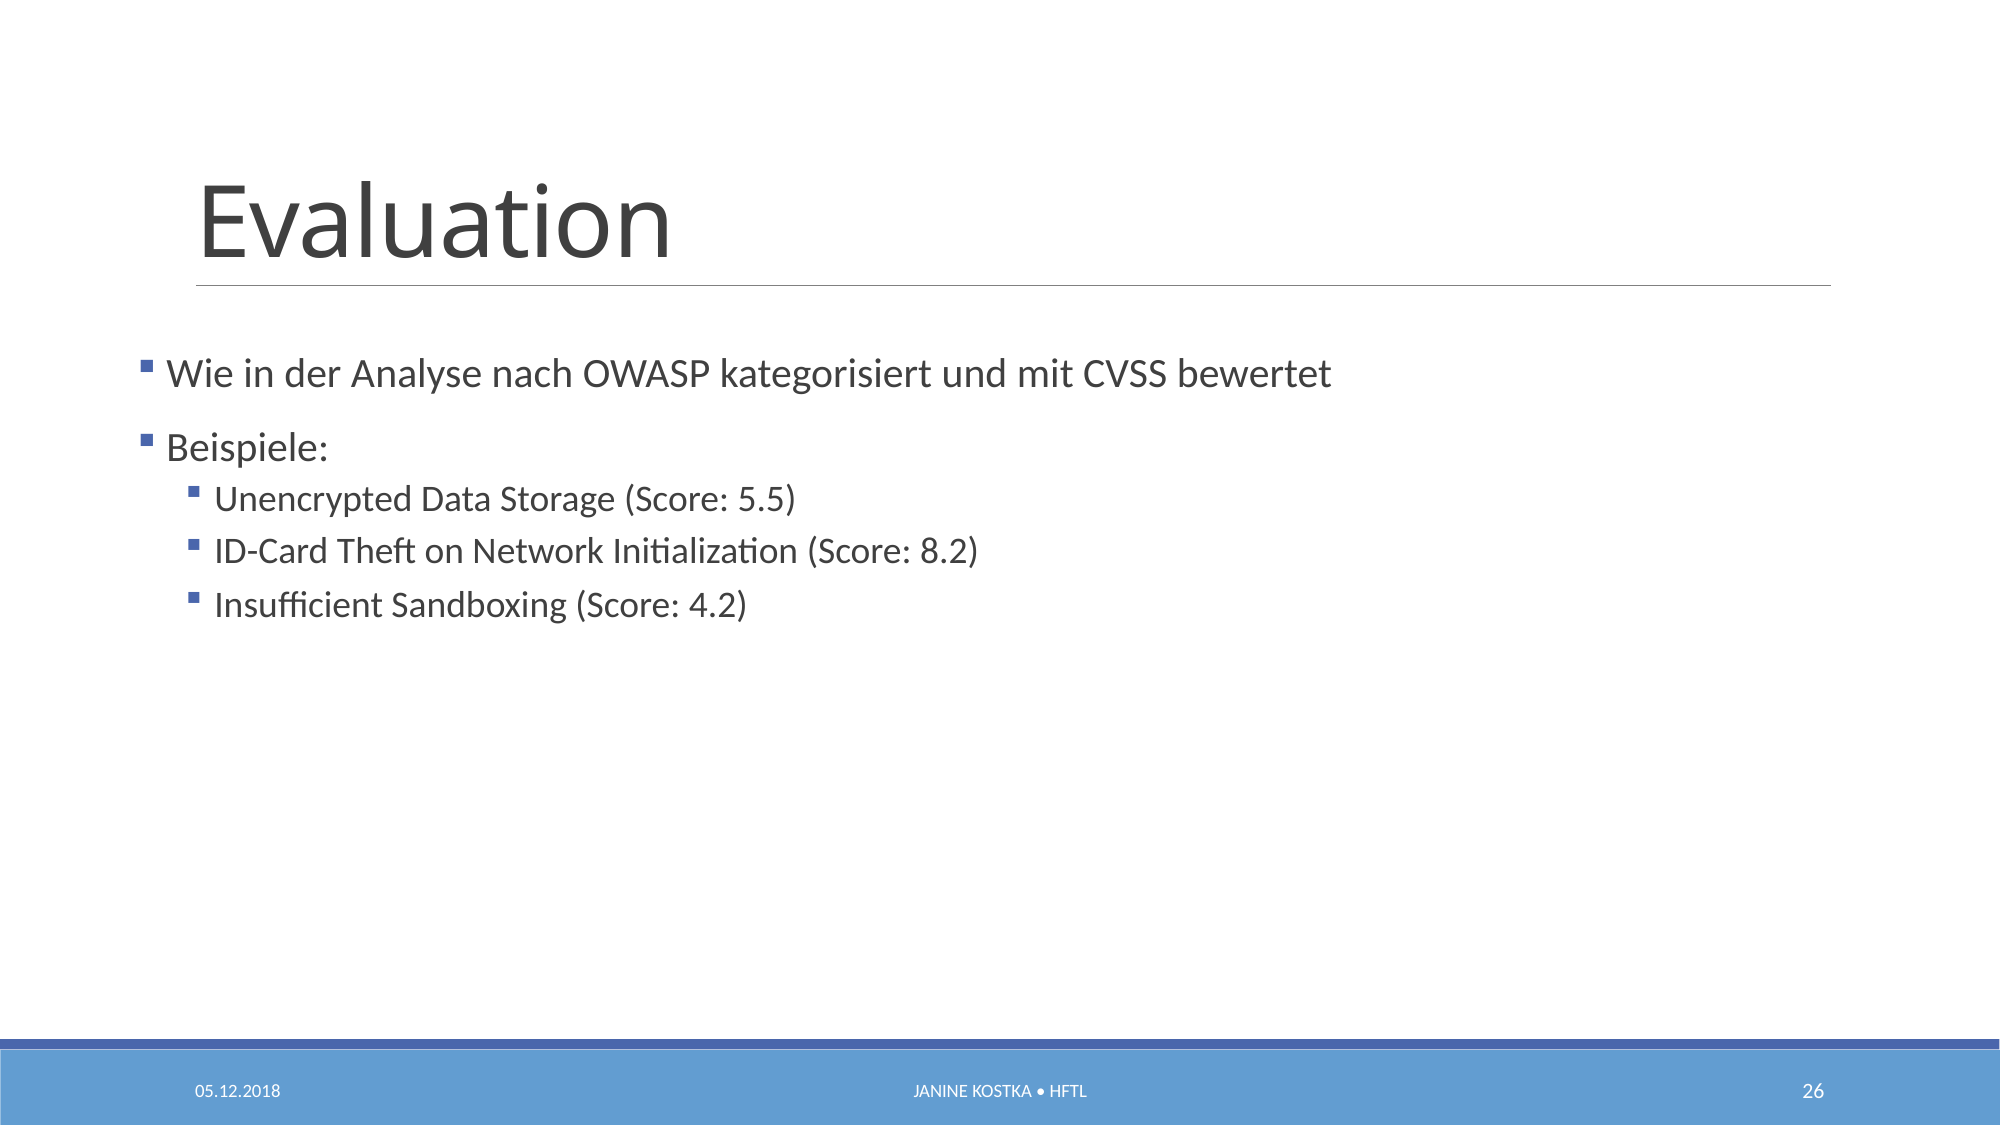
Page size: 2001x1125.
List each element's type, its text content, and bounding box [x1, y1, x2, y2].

footer Janine Kostka • HfTL [604, 1059, 1396, 1120]
title Evaluation [180, 47, 1830, 285]
list Wie in der Analyse nach OWASP kategorisiert und mit CVSS bewertet Beispiele: Unencrypted Data Storage (Score: 5.5) ID-Card Theft on Network Initialization (Score: 8.2) Insufficient Sandboxing (Score: 4.2) [137, 299, 1863, 922]
slide_number 26 [1624, 1059, 1840, 1120]
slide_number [180, 1059, 586, 1120]
